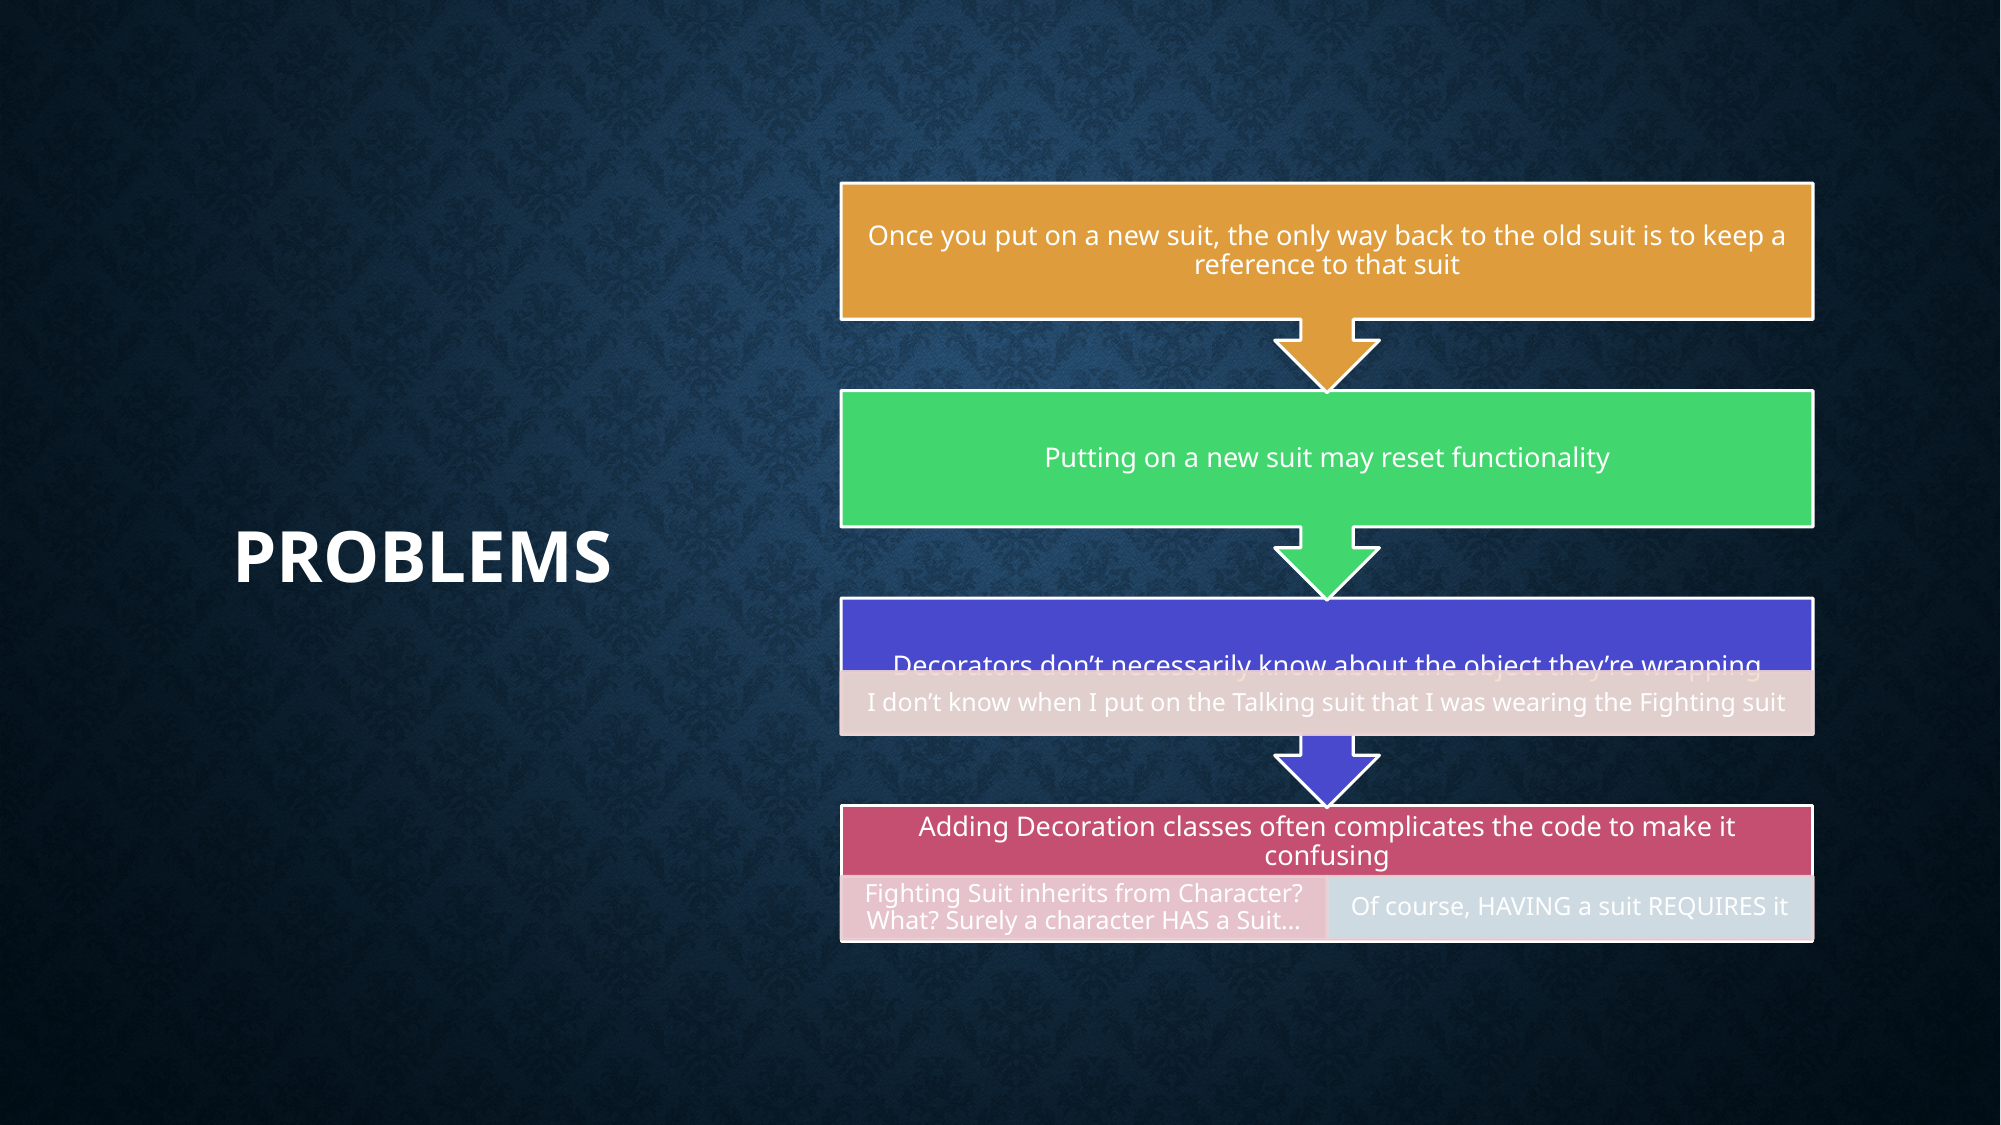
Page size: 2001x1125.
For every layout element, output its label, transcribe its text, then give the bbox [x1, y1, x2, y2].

title problems [123, 99, 722, 1020]
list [840, 182, 1814, 943]
